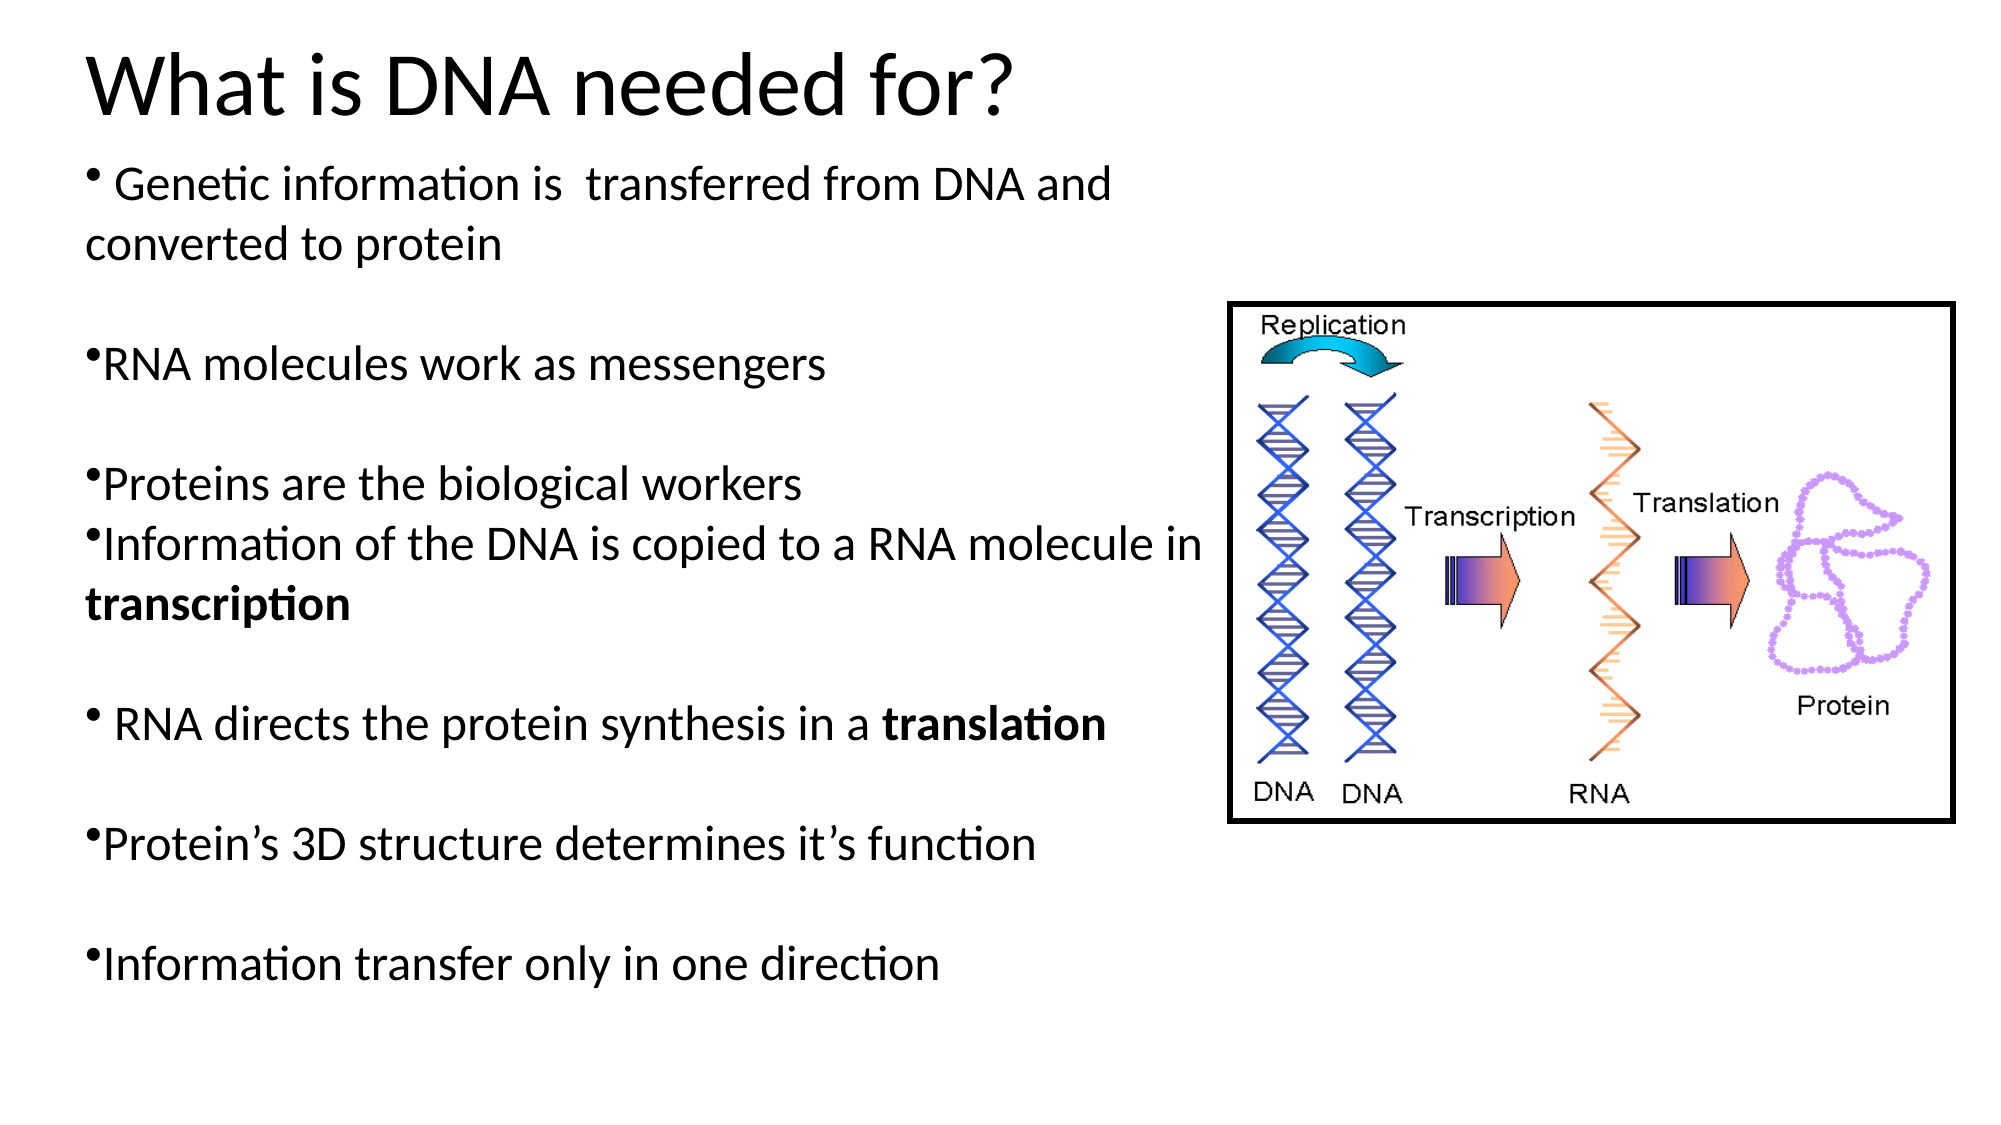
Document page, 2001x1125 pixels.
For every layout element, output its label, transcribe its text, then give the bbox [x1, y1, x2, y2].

picture [1232, 306, 1950, 818]
title What is DNA needed for? [70, 29, 1721, 144]
text_box Genetic information is transferred from DNA and converted to protein RNA molecules work as messengers Proteins are the biological workers Information of the DNA is copied to a RNA molecule in transcription RNA directs the protein synthesis in a translation Protein’s 3D structure determines it’s function Information transfer only in one direction [70, 143, 1233, 1068]
